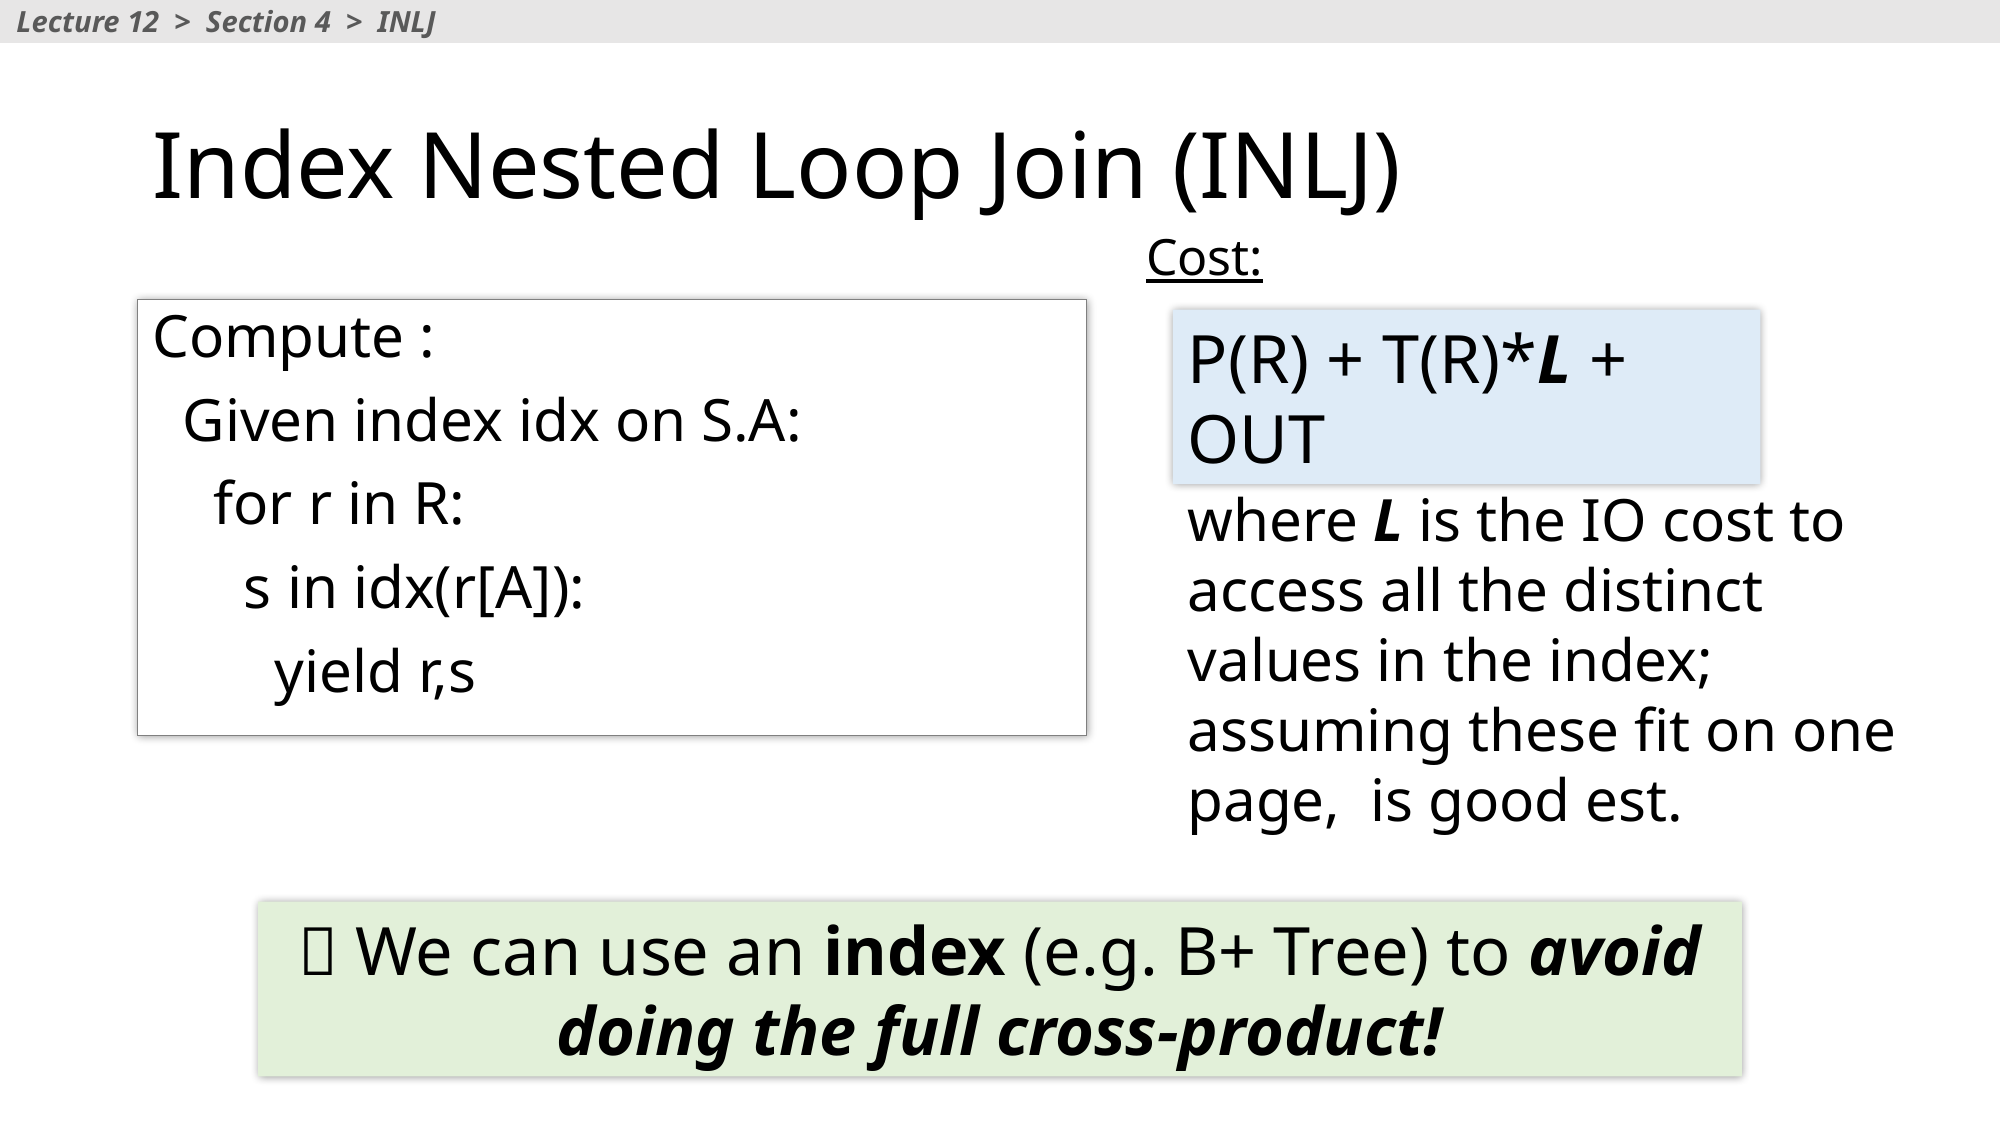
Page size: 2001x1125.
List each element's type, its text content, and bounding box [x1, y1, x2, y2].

text_box P(R) + T(R)*L + OUT [1172, 309, 1761, 485]
text_box Cost: [1131, 217, 1292, 293]
title Index Nested Loop Join (INLJ) [137, 59, 1863, 278]
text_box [0, 0, 2000, 47]
text_box  We can use an index (e.g. B+ Tree) to avoid doing the full cross-product! [258, 901, 1742, 1077]
